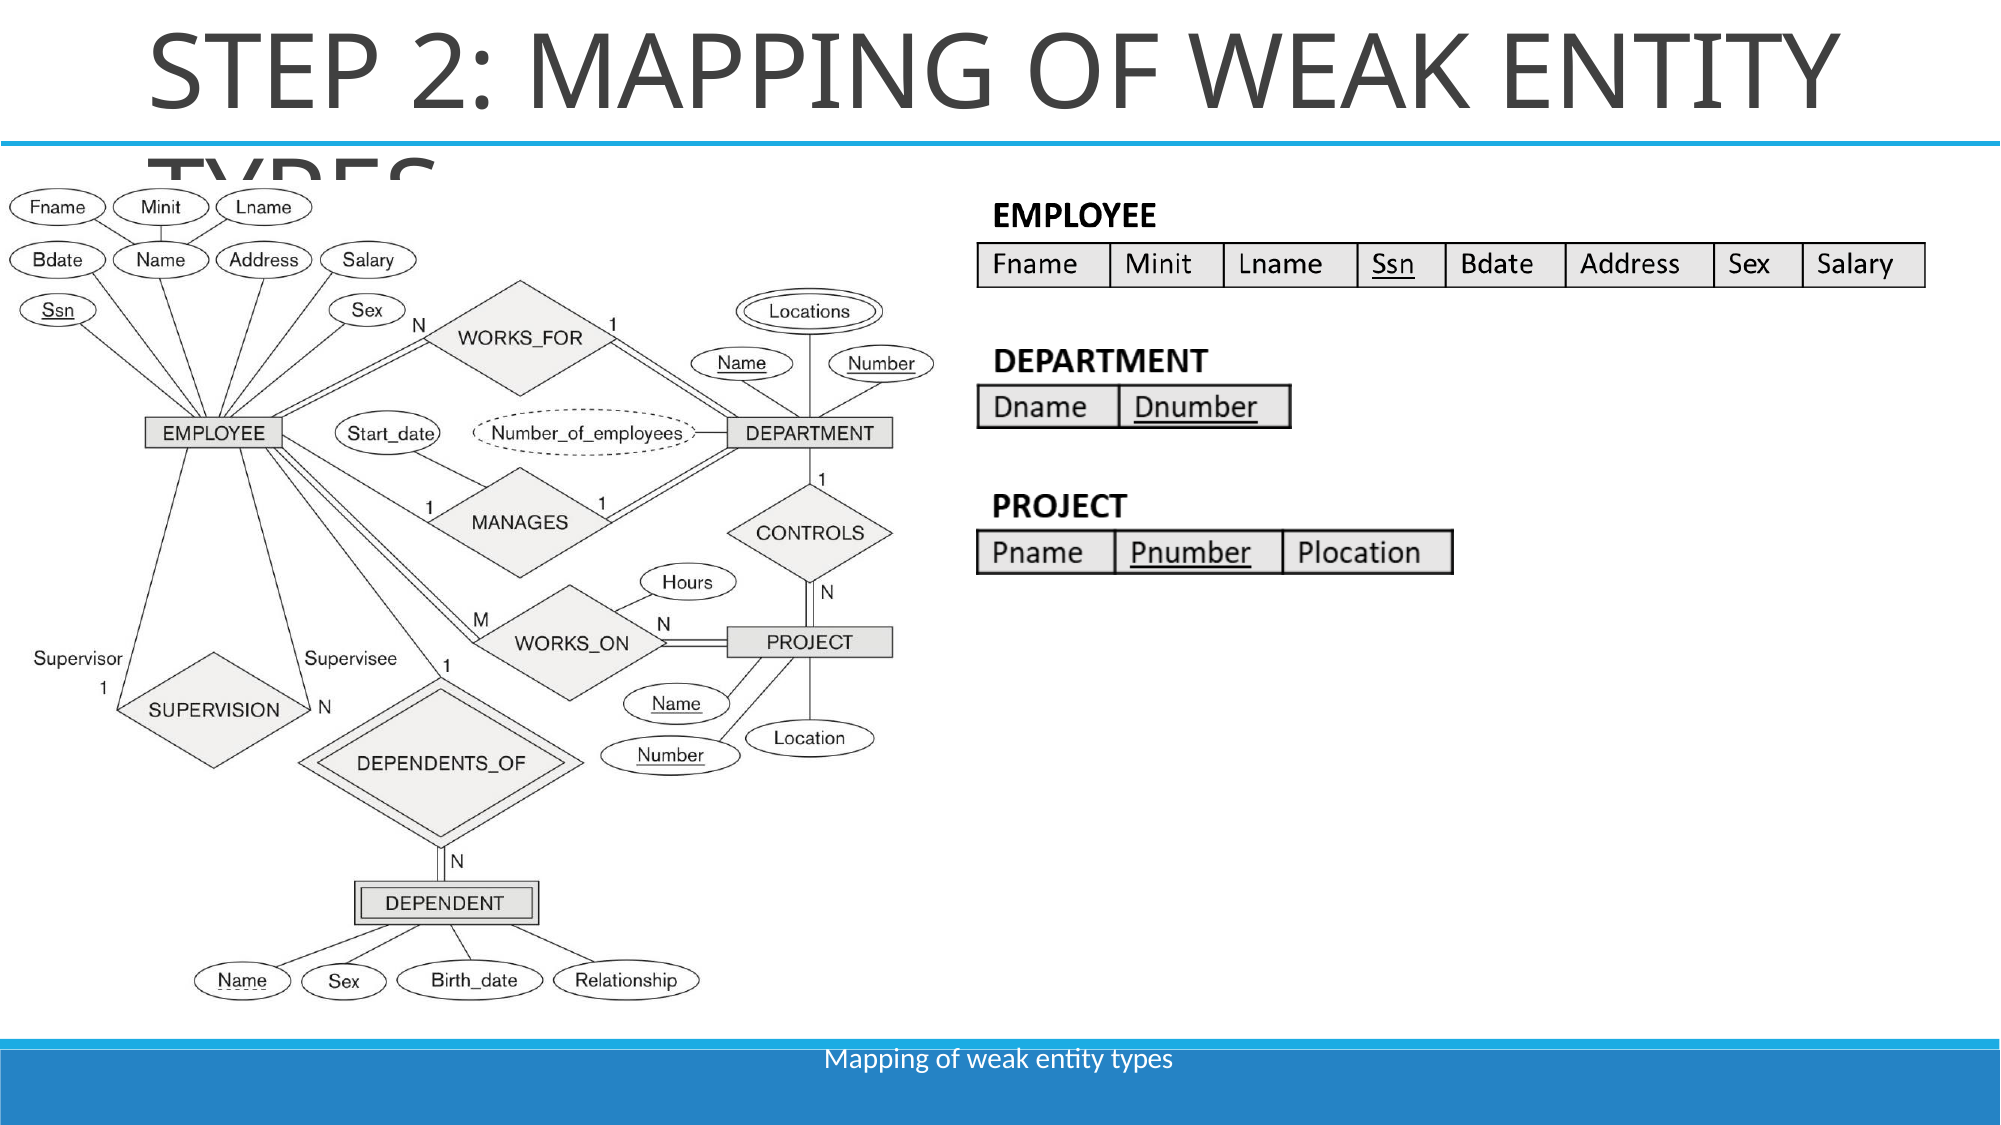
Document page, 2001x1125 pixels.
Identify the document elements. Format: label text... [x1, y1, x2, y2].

picture [975, 202, 1926, 289]
title STEP 2: MAPPING OF WEAK ENTITY TYPES [17, 0, 1983, 143]
picture [975, 348, 1292, 430]
picture [4, 179, 937, 1002]
title STEP 2: MAPPING OF WEAK ENTITY TYPES [17, 144, 1983, 255]
picture [975, 494, 1454, 575]
text_box Mapping of weak entity types [821, 1037, 1179, 1075]
